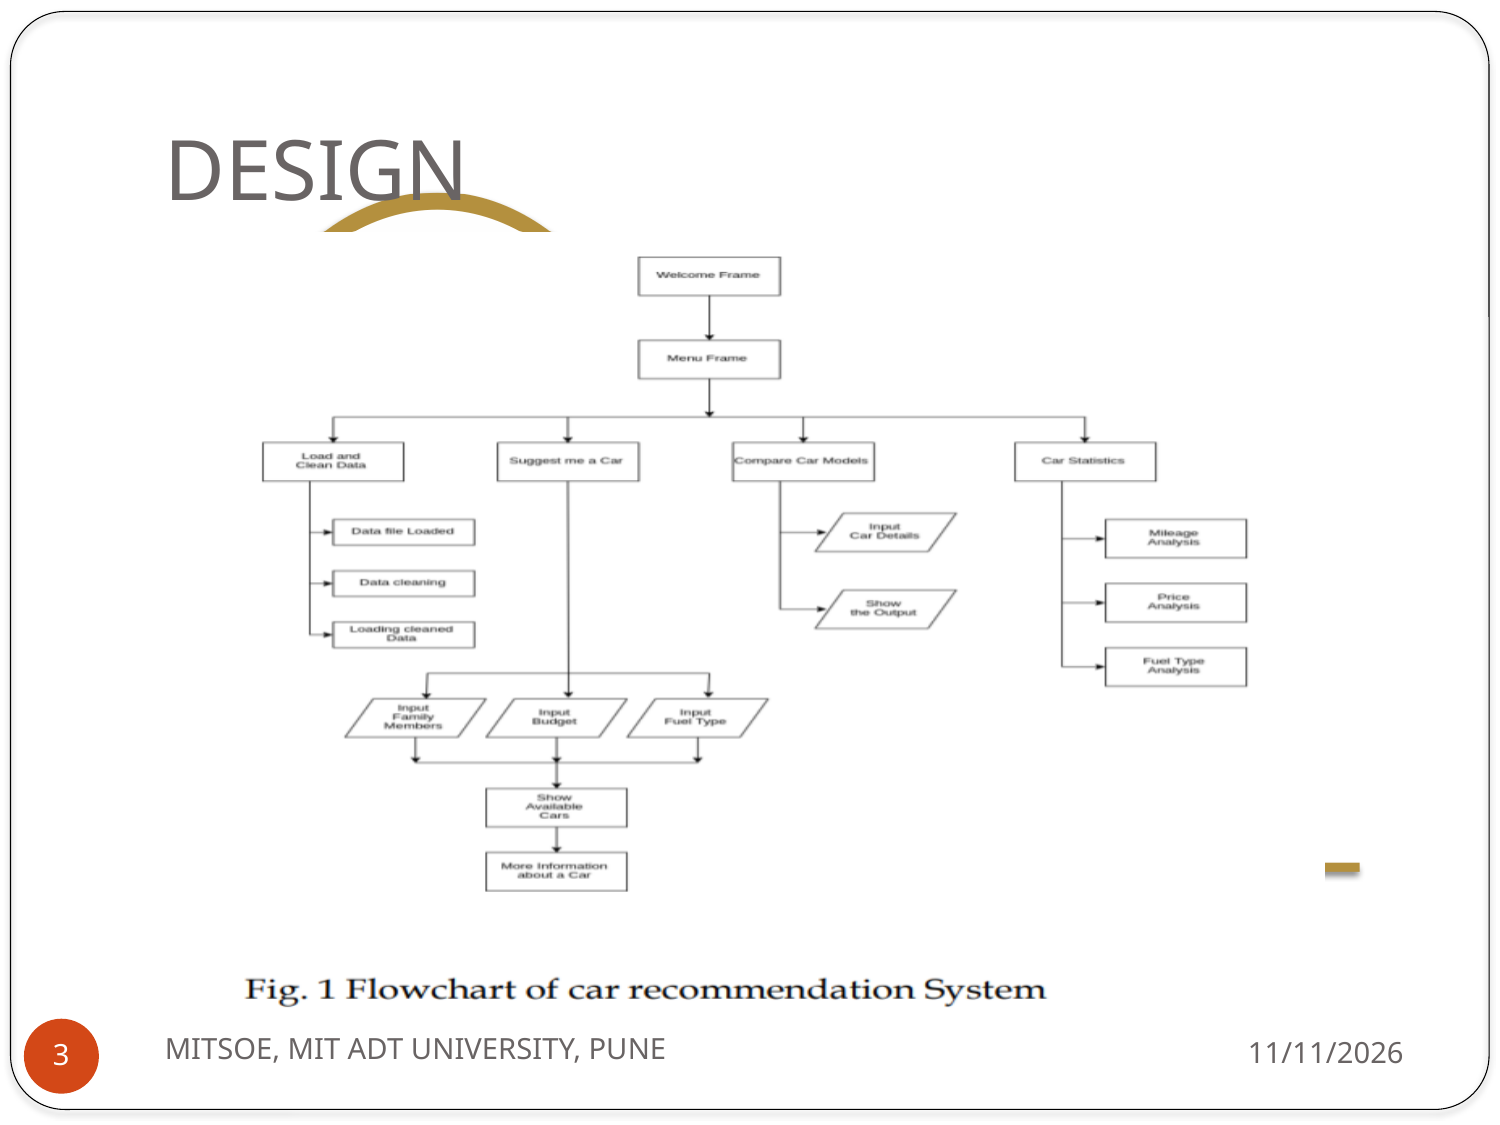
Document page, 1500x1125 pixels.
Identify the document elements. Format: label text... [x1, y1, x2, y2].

picture [12, 12, 1488, 1108]
footer MITSOE, MIT ADT UNIVERSITY, PUNE [150, 1022, 800, 1088]
slide_number 3 [23, 1018, 99, 1094]
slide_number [1012, 1015, 1419, 1094]
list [124, 232, 1326, 1013]
title DESIGN [150, 45, 1425, 233]
